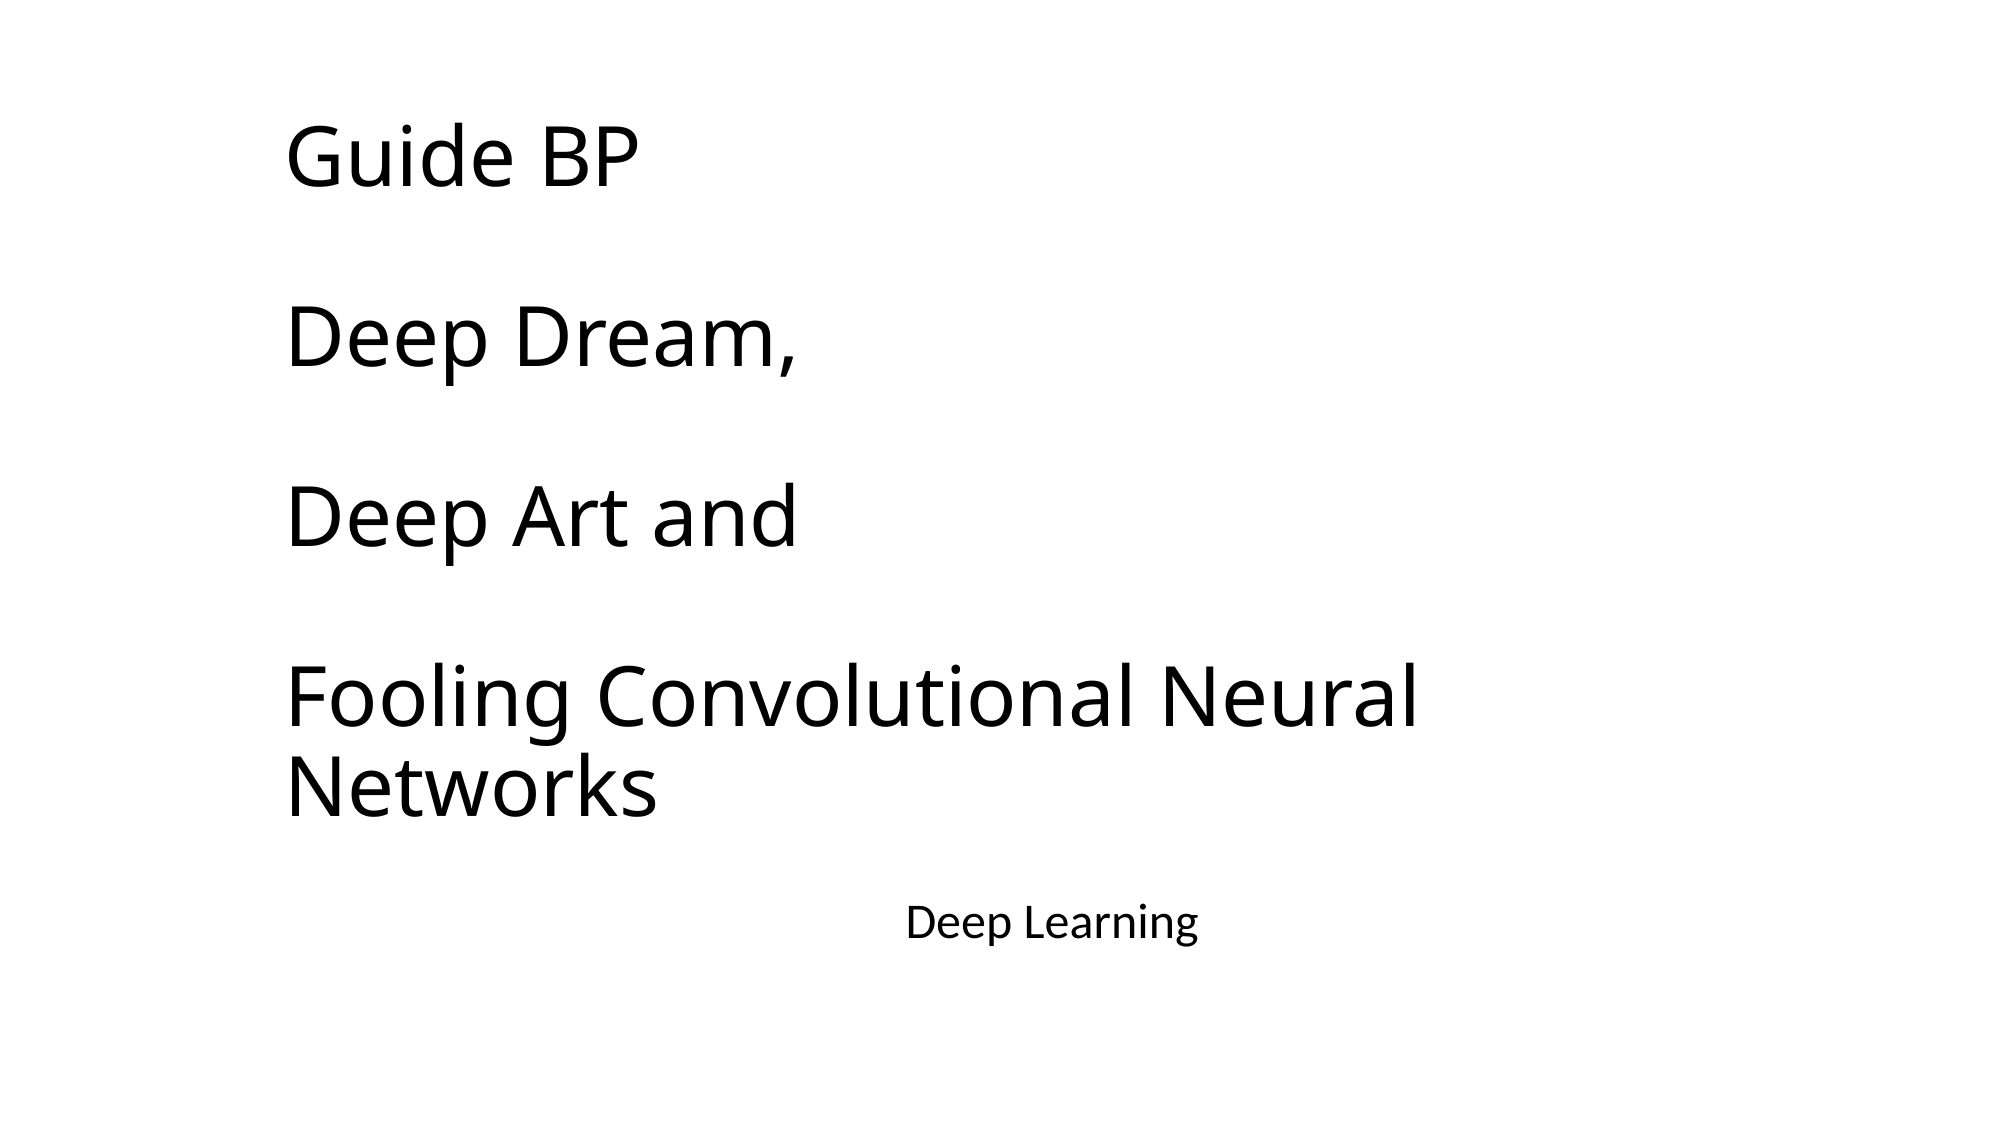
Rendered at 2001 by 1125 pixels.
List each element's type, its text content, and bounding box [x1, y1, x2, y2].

title Guide BP Deep Dream, Deep Art and Fooling Convolutional Neural Networks [269, 547, 1770, 842]
subtitle Deep Learning [302, 888, 1803, 1002]
